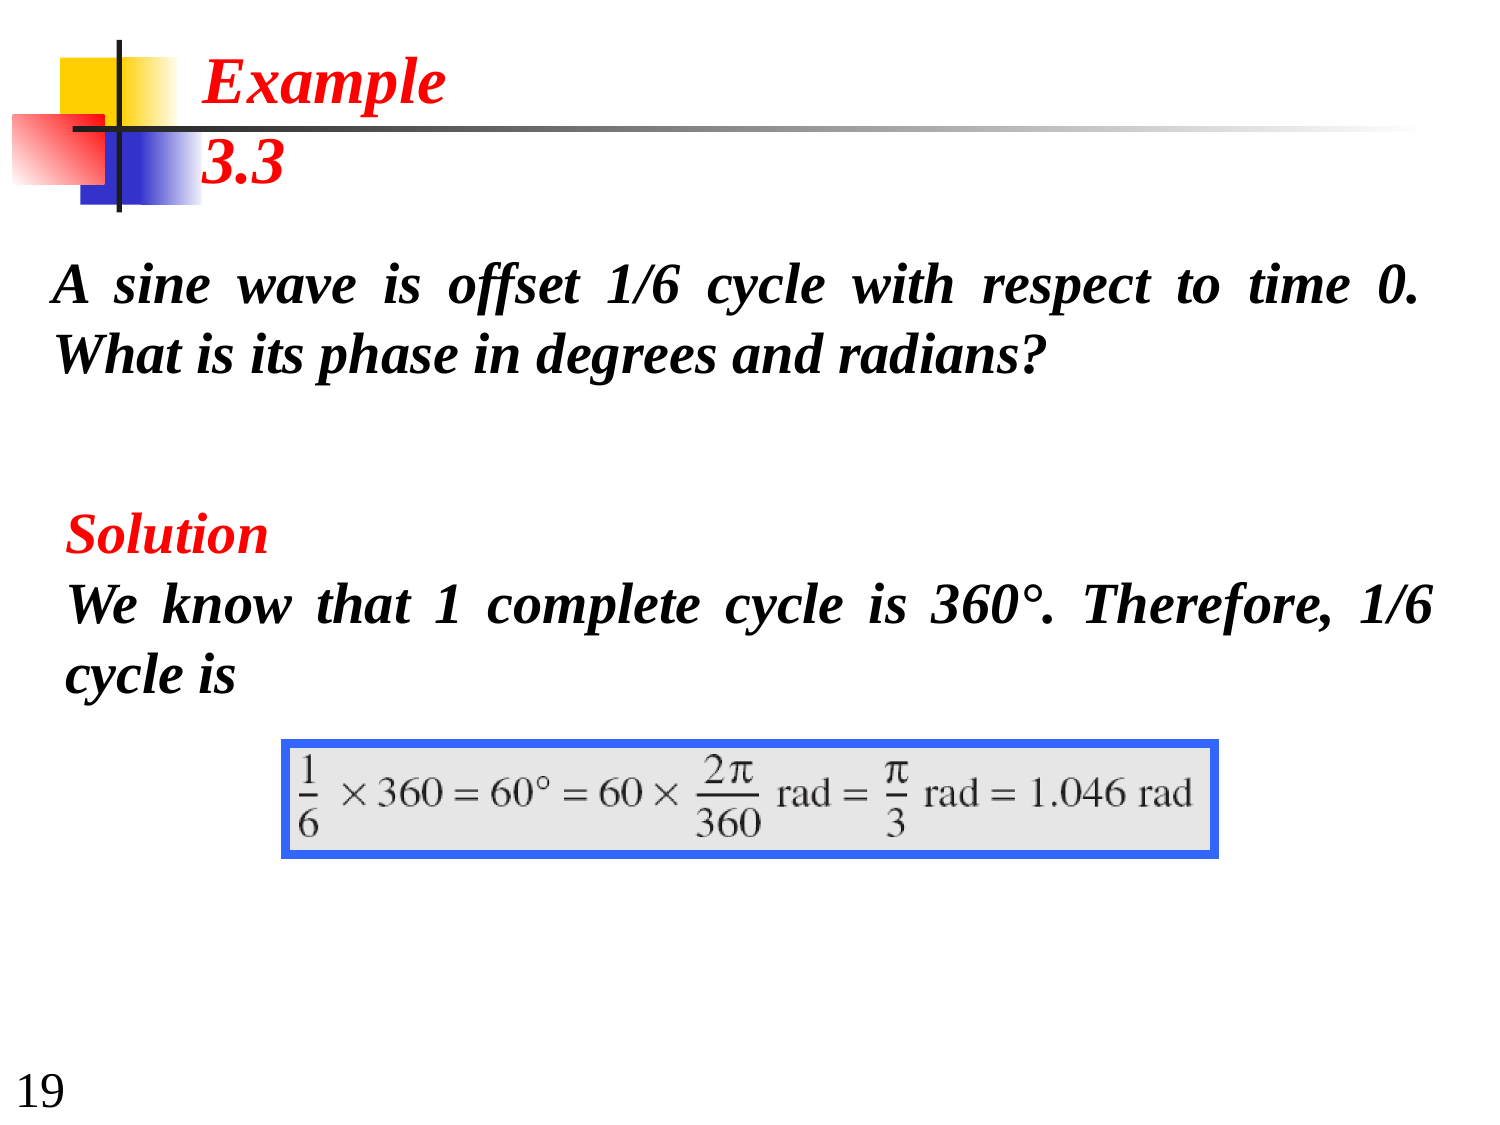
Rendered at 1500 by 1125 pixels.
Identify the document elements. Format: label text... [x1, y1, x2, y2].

text_box Example 3.3 [187, 29, 563, 205]
picture [289, 747, 1211, 851]
text_box [116, 39, 122, 125]
text_box A sine wave is offset 1/6 cycle with respect to time 0. What is its phase in degrees and radians? [37, 237, 1438, 393]
text_box [60, 57, 116, 125]
text_box [122, 57, 177, 125]
text_box Solution We know that 1 complete cycle is 360°. Therefore, 1/6 cycle is [50, 487, 1450, 713]
text_box [12, 114, 105, 185]
text_box [563, 126, 1423, 132]
text_box [24, 237, 1475, 863]
slide_number ‹#› [0, 1050, 313, 1125]
text_box [72, 126, 79, 132]
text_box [80, 126, 202, 205]
